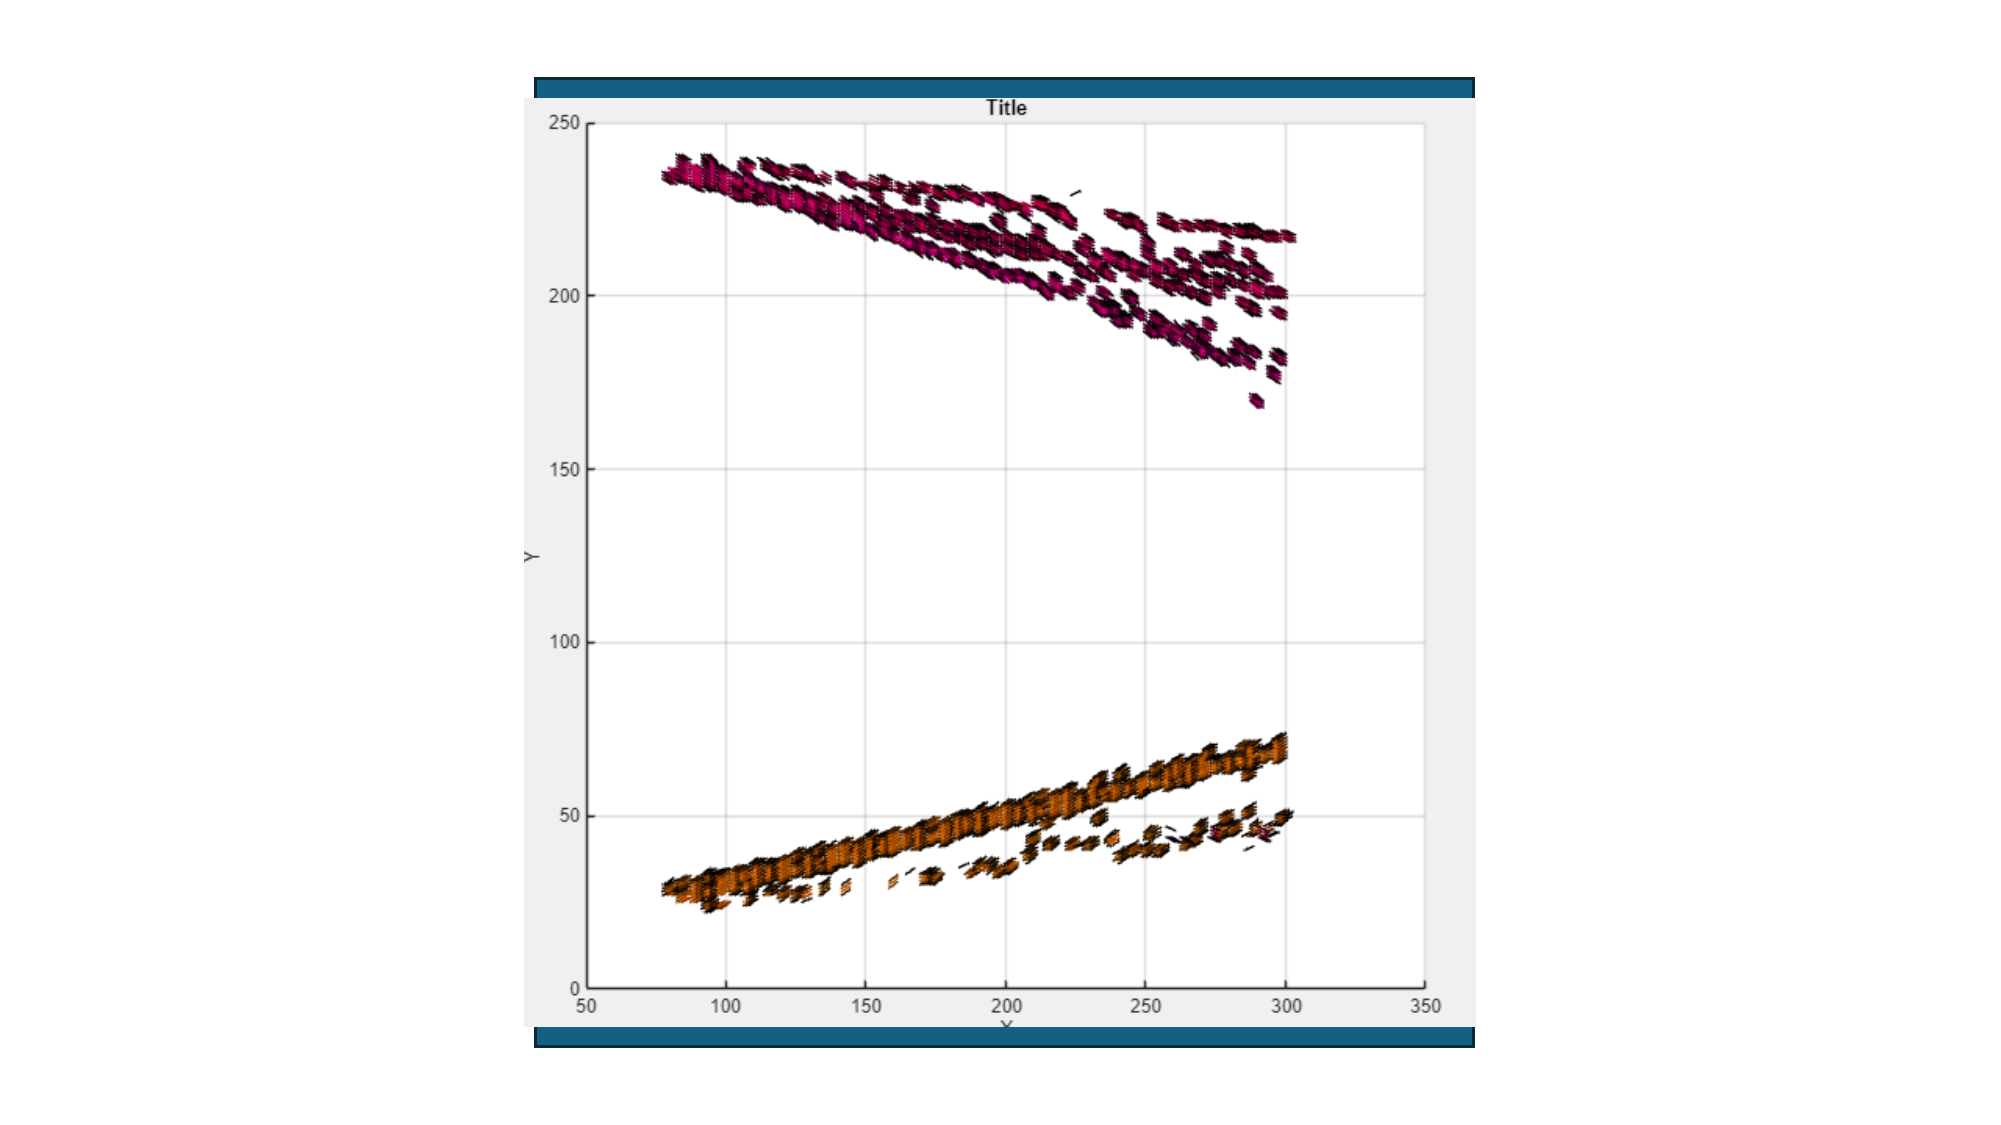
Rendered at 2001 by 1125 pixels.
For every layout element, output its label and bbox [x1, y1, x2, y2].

text_box [534, 1028, 1475, 1048]
text_box [534, 77, 1475, 97]
picture [523, 97, 1477, 1028]
